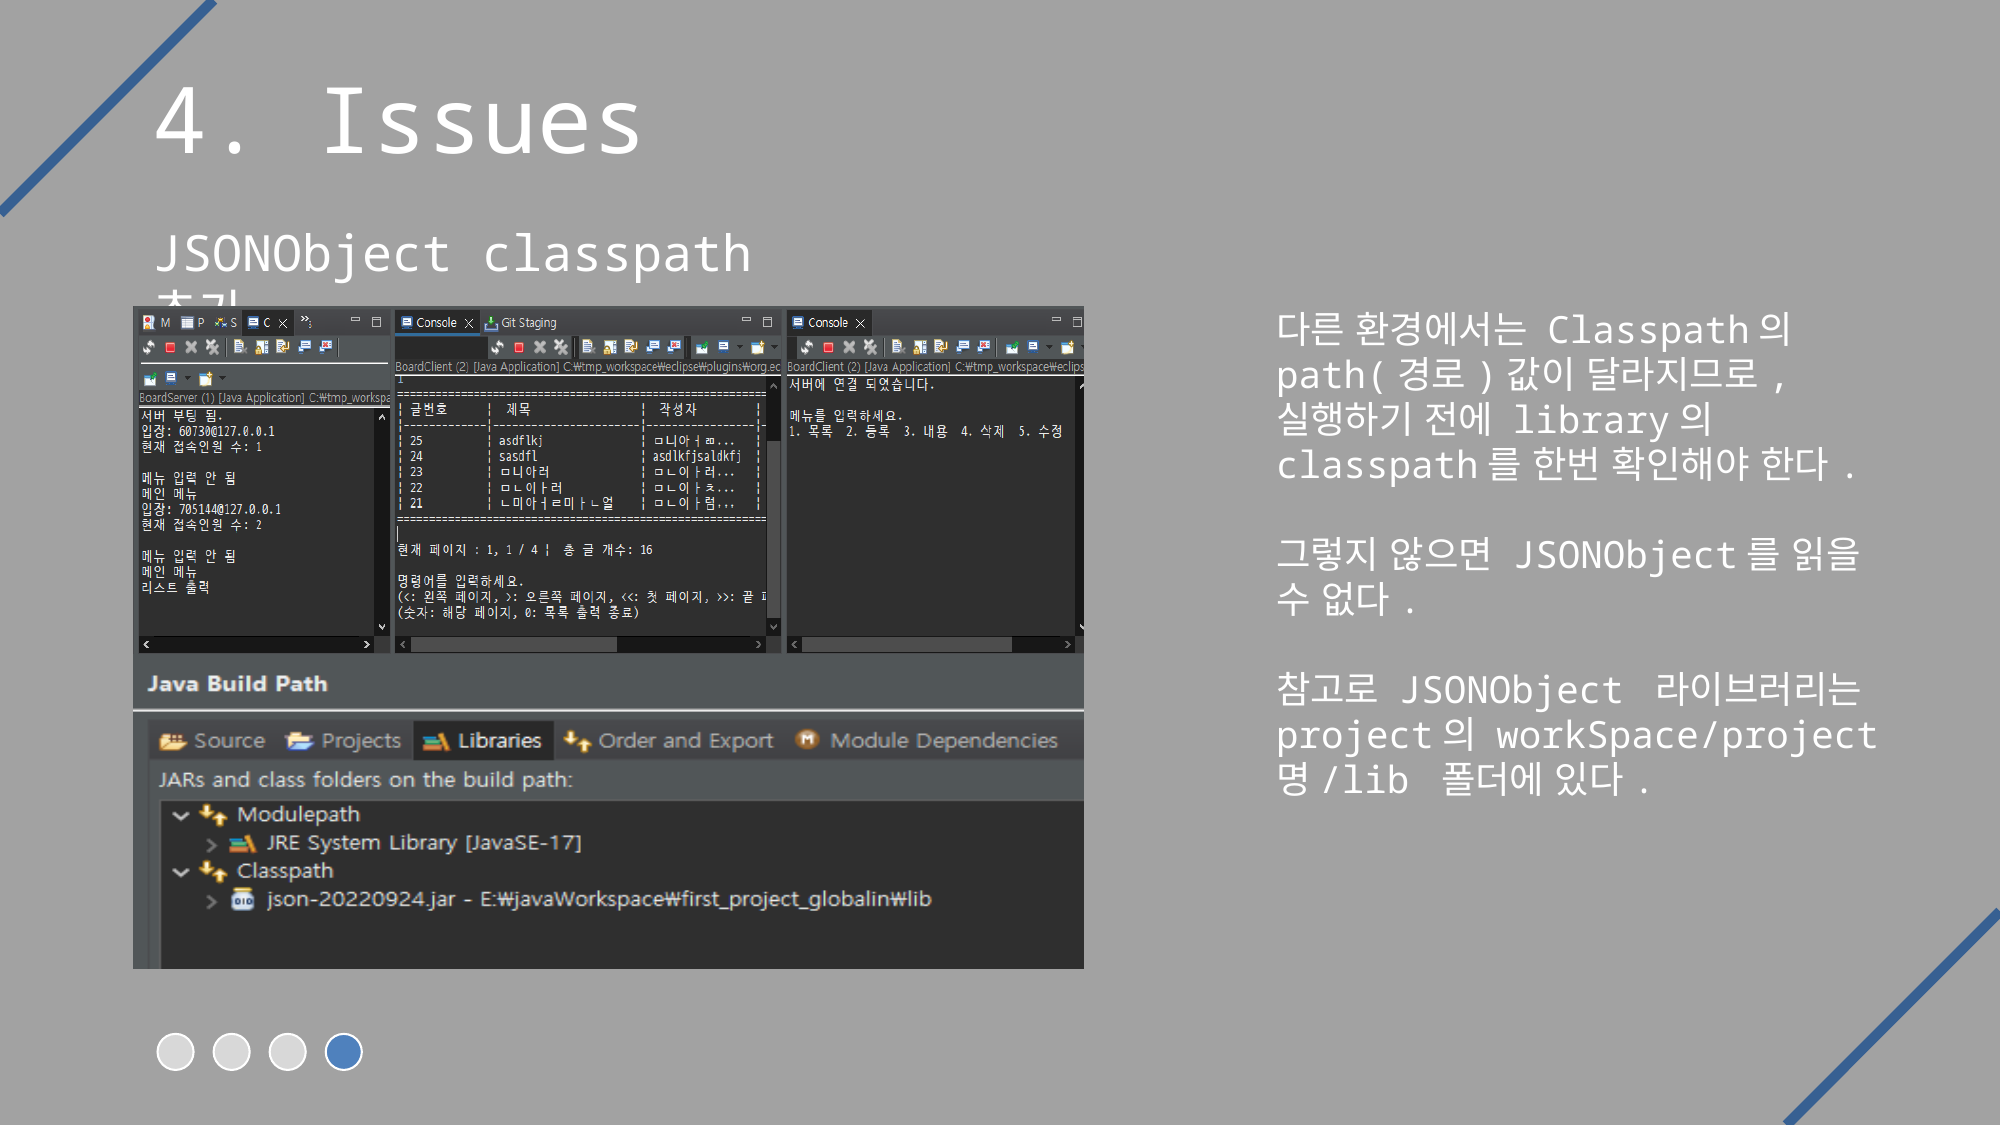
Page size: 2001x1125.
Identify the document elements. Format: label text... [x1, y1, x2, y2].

title 4. Issues [214, 59, 1863, 188]
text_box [1786, 911, 2000, 1125]
text_box [268, 1032, 307, 1072]
picture [133, 306, 1084, 969]
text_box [0, 0, 214, 214]
text_box [324, 1032, 363, 1072]
text_box [156, 1032, 195, 1072]
text_box [212, 1032, 251, 1072]
text_box 다른 환경에서는 Classpath의 path(경로)값이 달라지므로, 실행하기 전에 library의 classpath를 한번 확인해야 한다. 그렇지 않으면 JSONObject를 읽을 수 없다. 참고로 JSONObject 라이브러리는 project의 workSpace/project명/lib 폴더에 있다. [1261, 298, 1905, 809]
text_box JSONObject classpath추가 [137, 213, 854, 306]
